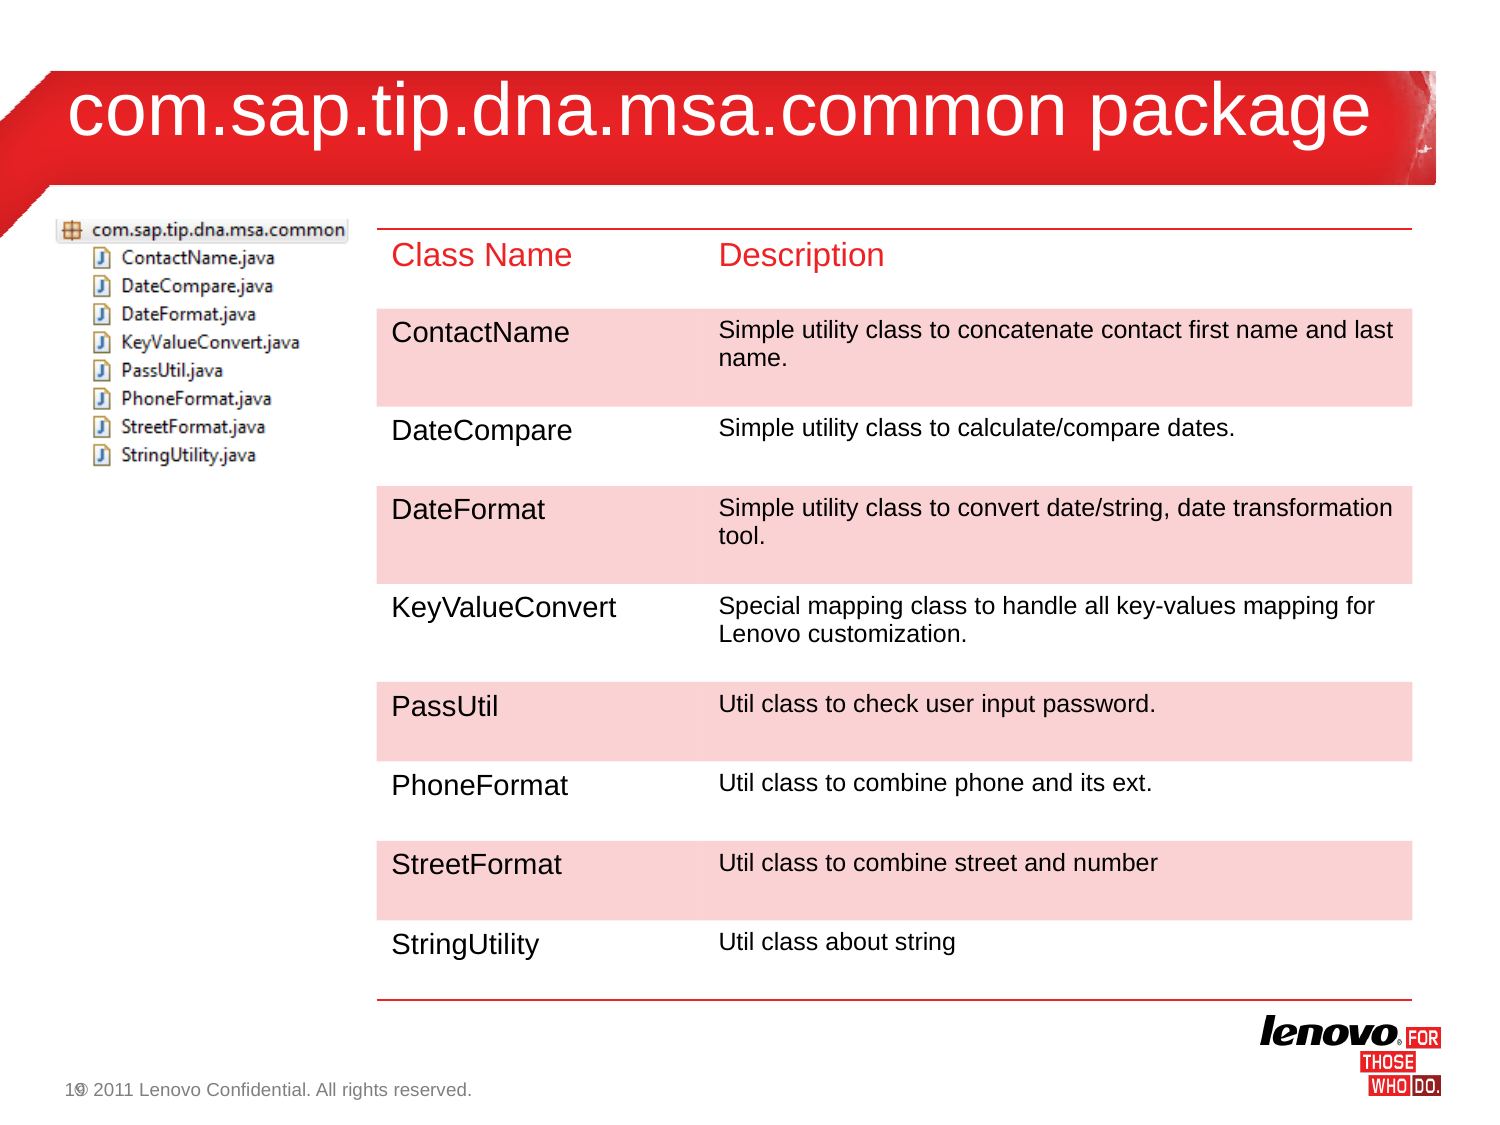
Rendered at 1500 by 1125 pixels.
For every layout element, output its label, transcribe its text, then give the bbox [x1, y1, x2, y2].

title com.sap.tip.dna.msa.common package [53, 53, 1447, 178]
table_cell Util class to check user input password. [703, 682, 1412, 761]
picture [0, 0, 1500, 472]
table_cell ContactName [377, 309, 703, 407]
table_cell PassUtil [377, 682, 703, 761]
table_cell Simple utility class to concatenate contact first name and last name. [703, 309, 1412, 407]
table_cell Special mapping class to handle all key-values mapping for Lenovo customization. [703, 584, 1412, 682]
picture [1260, 1015, 1441, 1096]
table_header Class Name [377, 230, 703, 309]
table_cell Simple utility class to convert date/string, date transformation tool. [703, 486, 1412, 584]
table_header Description [703, 230, 1412, 309]
table_cell PhoneFormat [377, 761, 703, 841]
table_cell KeyValueConvert [377, 584, 703, 682]
table_cell StreetFormat [377, 841, 703, 920]
table_cell Util class to combine street and number [703, 841, 1412, 920]
table_cell DateCompare [377, 407, 703, 486]
table_cell Util class to combine phone and its ext. [703, 761, 1412, 841]
table_cell DateFormat [377, 486, 703, 584]
table_cell Simple utility class to calculate/compare dates. [703, 407, 1412, 486]
table_cell StringUtility [377, 920, 703, 999]
table_cell Util class about string [703, 920, 1412, 999]
